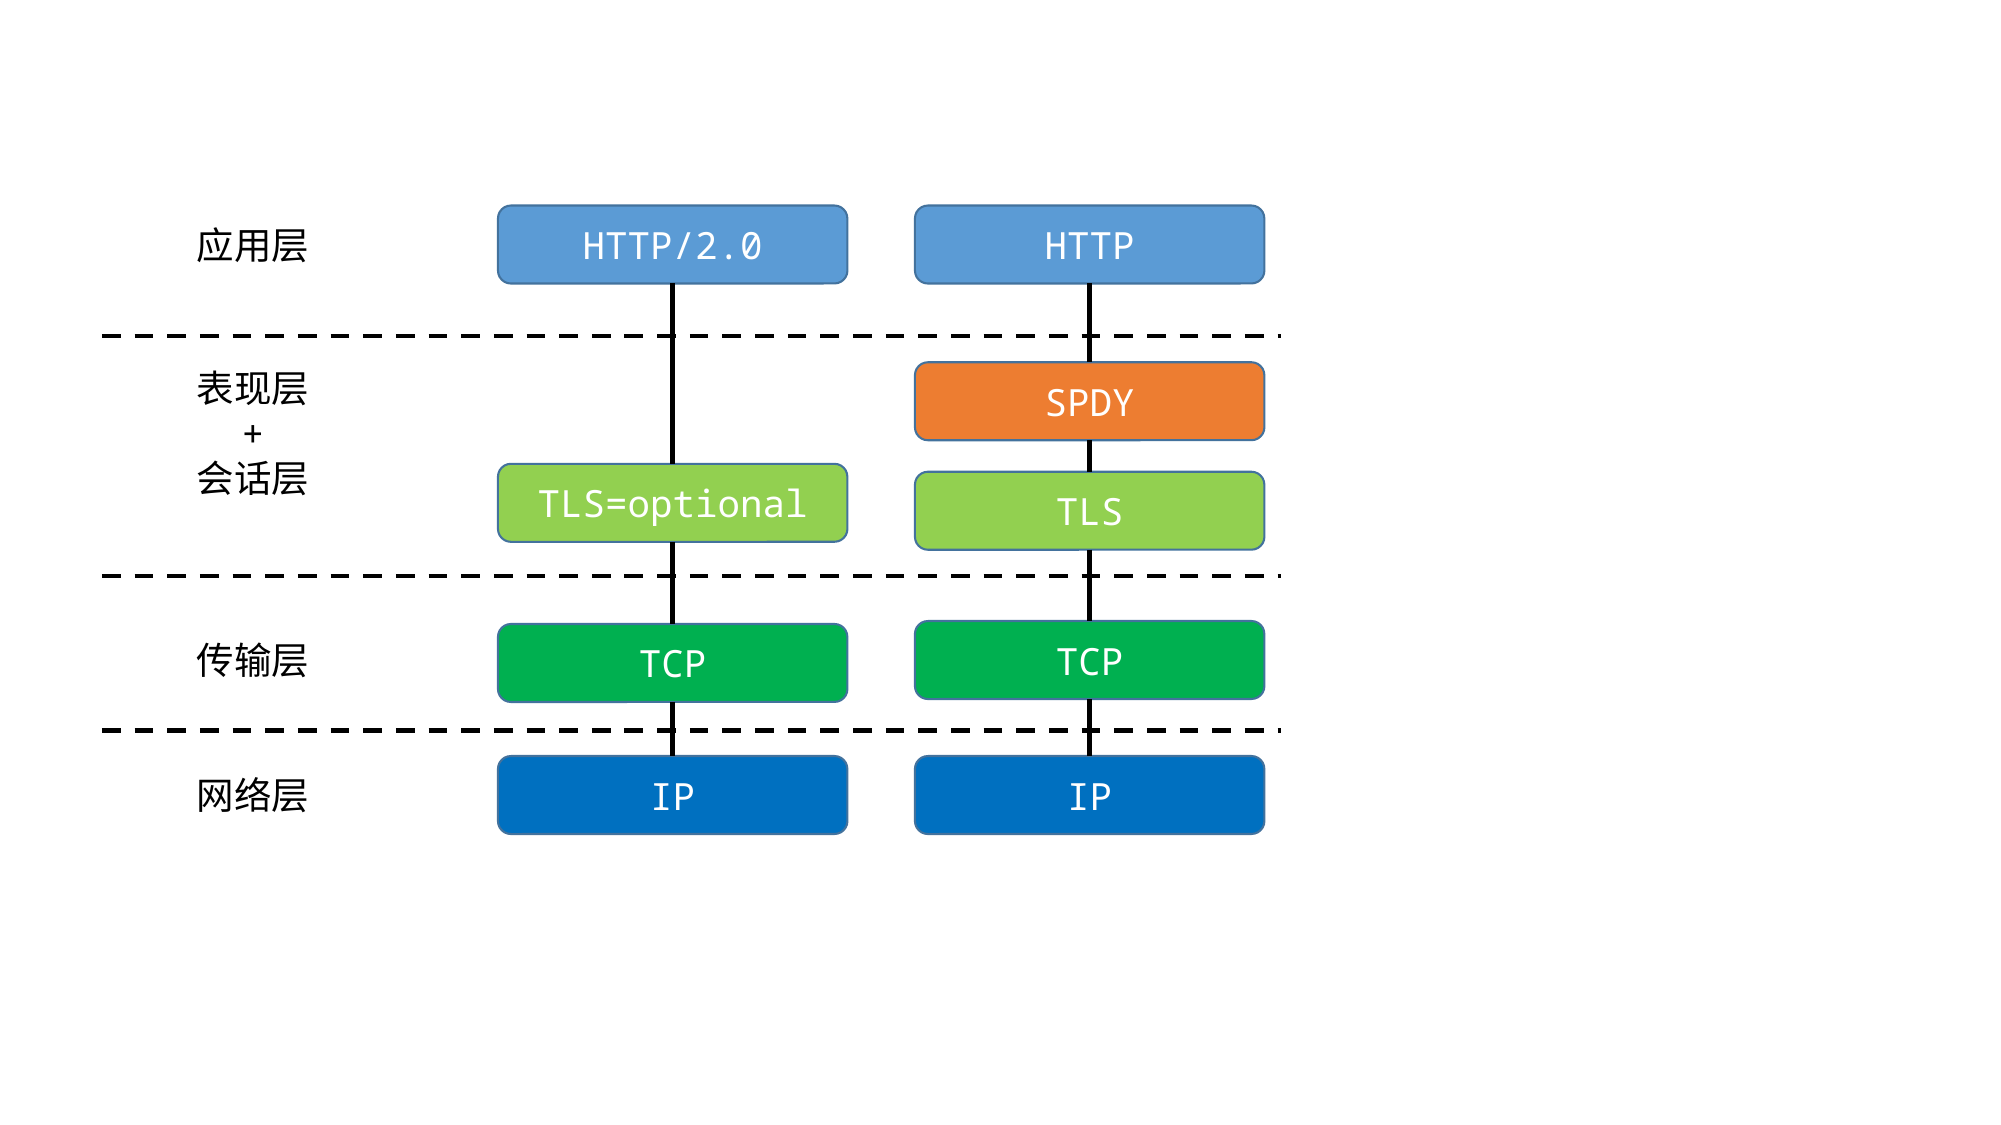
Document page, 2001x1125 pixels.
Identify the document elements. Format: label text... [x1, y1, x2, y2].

text_box IP [496, 754, 849, 836]
text_box 应用层 [181, 214, 325, 275]
text_box TCP [496, 622, 849, 704]
text_box HTTP/2.0 [496, 204, 849, 285]
text_box HTTP [913, 204, 1266, 285]
text_box SPDY [913, 361, 1266, 442]
text_box TLS [913, 470, 1266, 551]
text_box TLS=optional [496, 462, 849, 543]
text_box IP [913, 754, 1266, 836]
text_box 表现层 + 会话层 [181, 357, 325, 508]
text_box TCP [913, 619, 1266, 701]
text_box 传输层 [181, 629, 325, 690]
text_box 网络层 [181, 764, 325, 825]
